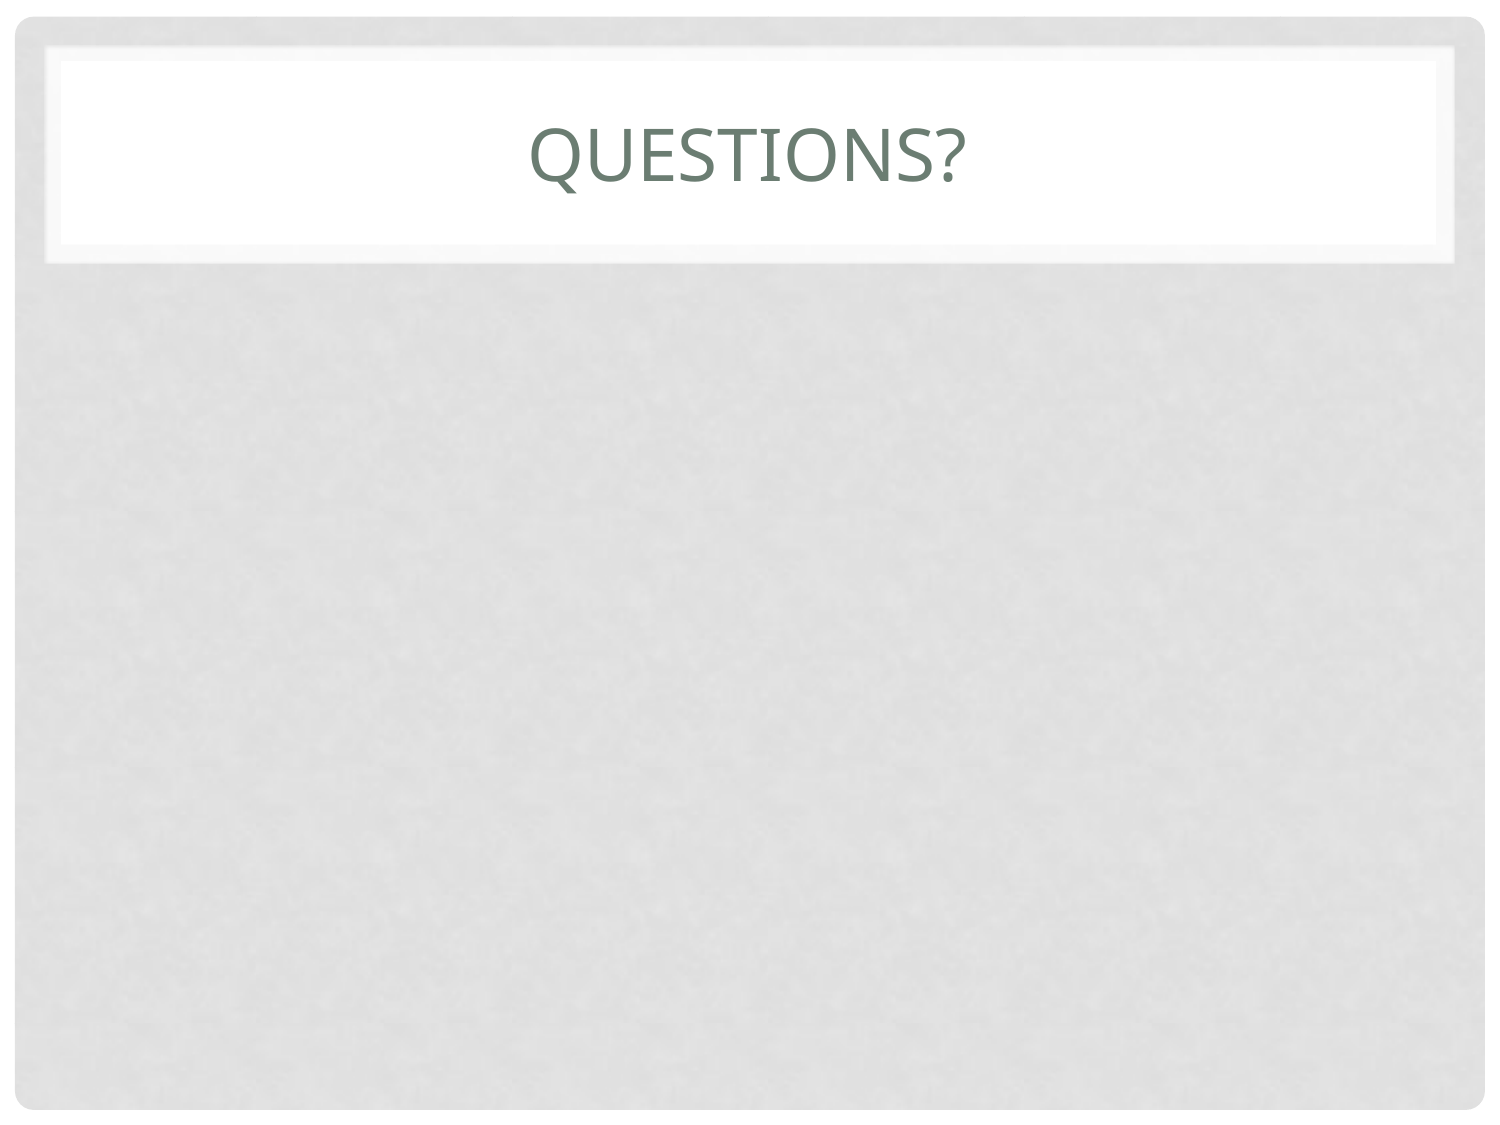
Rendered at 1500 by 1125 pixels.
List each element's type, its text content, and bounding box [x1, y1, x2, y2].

title Questions? [69, 66, 1425, 238]
